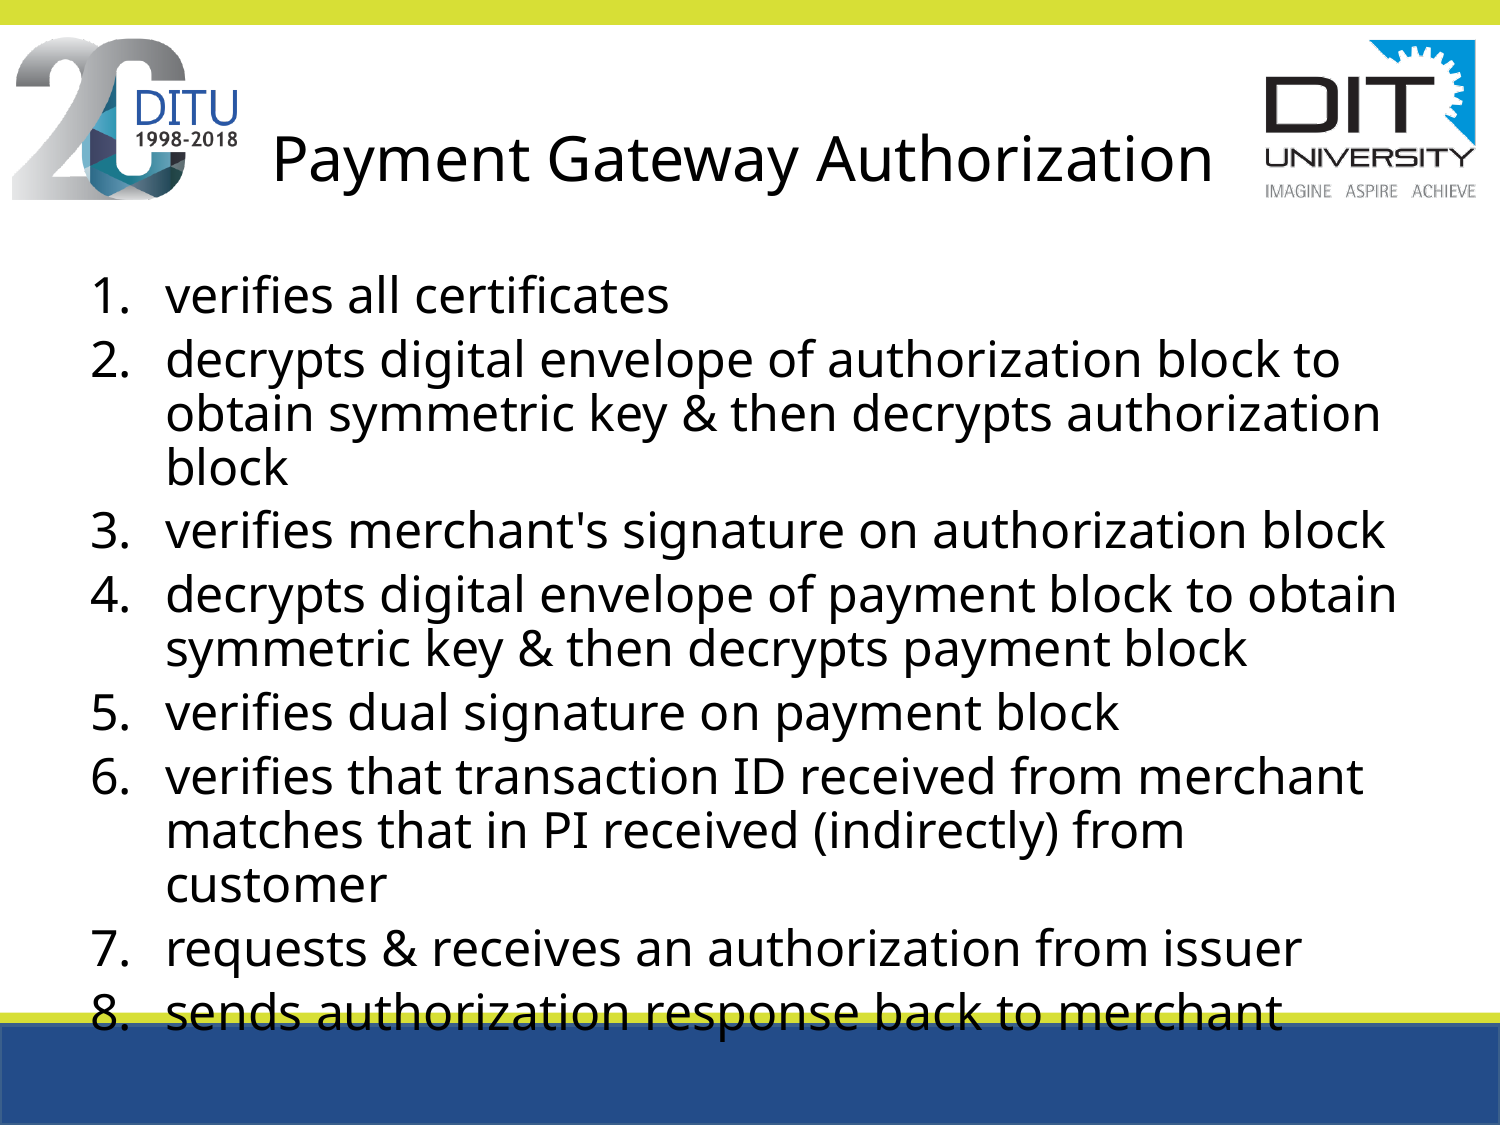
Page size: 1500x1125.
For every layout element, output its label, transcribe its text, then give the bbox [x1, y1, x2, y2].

title Payment Gateway Authorization [249, 62, 1238, 250]
list verifies all certificates decrypts digital envelope of authorization block to obtain symmetric key & then decrypts authorization block verifies merchant's signature on authorization block decrypts digital envelope of payment block to obtain symmetric key & then decrypts payment block verifies dual signature on payment block verifies that transaction ID received from merchant matches that in PI received (indirectly) from customer requests & receives an authorization from issuer sends authorization response back to merchant [75, 262, 1425, 1005]
picture [1262, 37, 1478, 200]
picture [12, 37, 237, 200]
